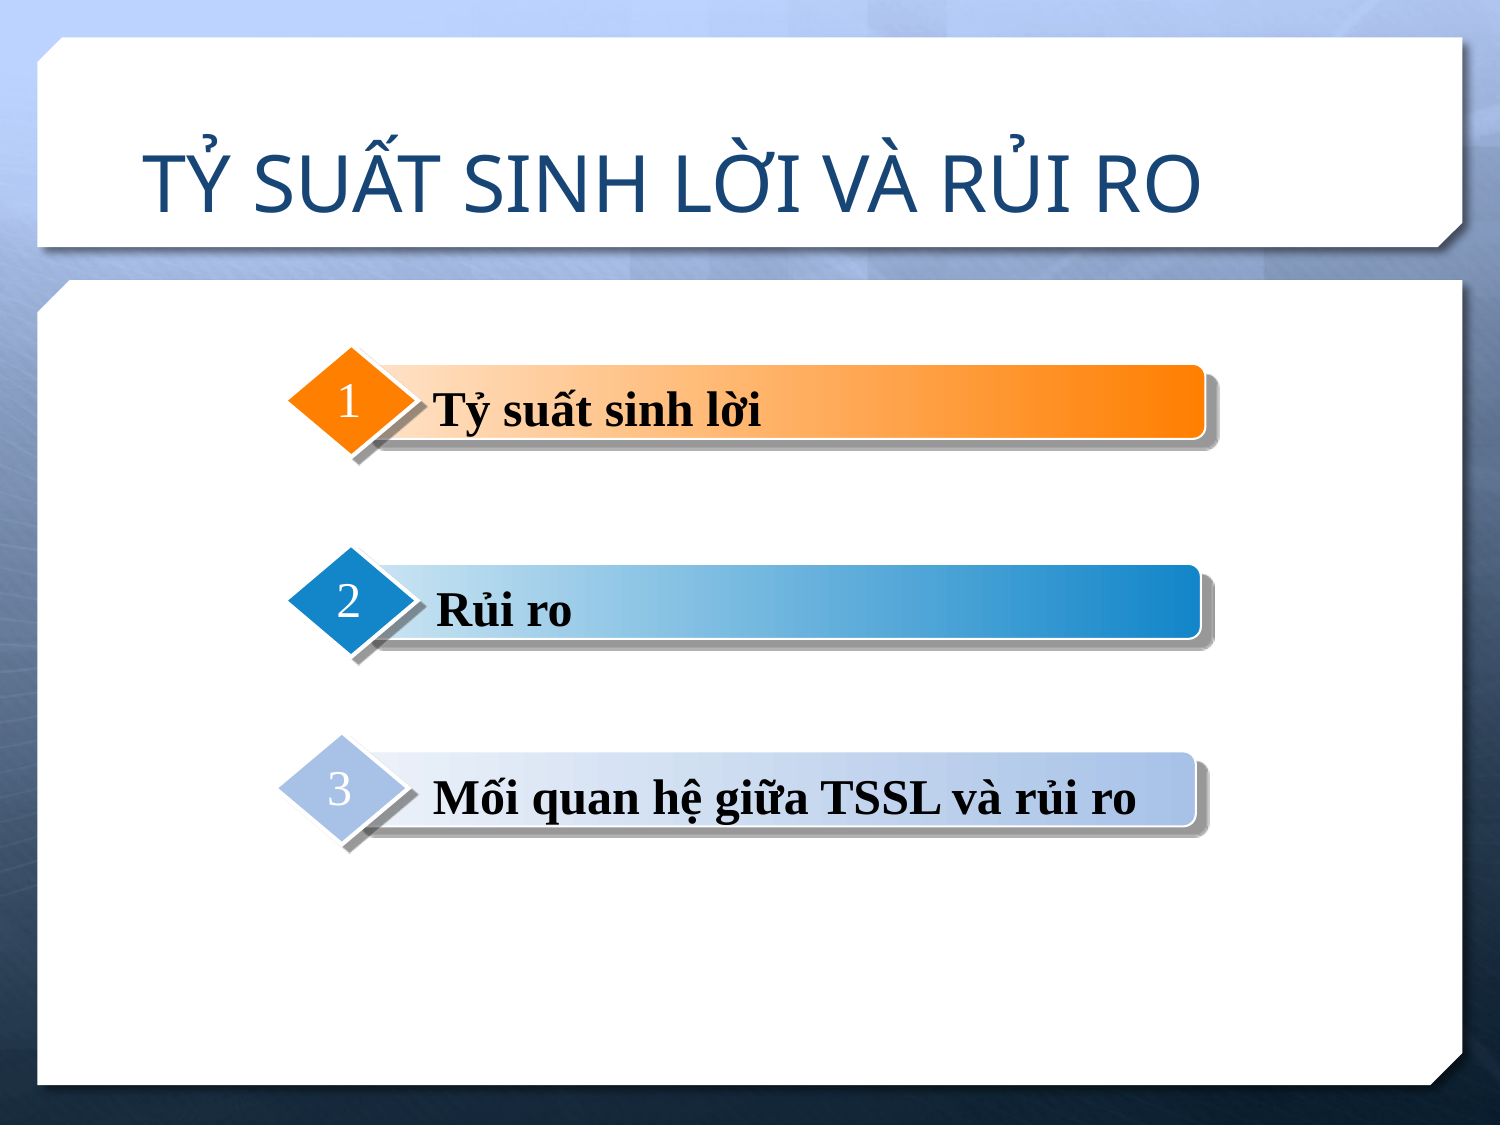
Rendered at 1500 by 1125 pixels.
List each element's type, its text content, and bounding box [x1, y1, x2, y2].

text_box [274, 731, 1204, 845]
title TỶ SUẤT SINH LỜI VÀ RỦI RO [127, 48, 1372, 236]
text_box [283, 543, 1206, 658]
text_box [283, 343, 1206, 458]
